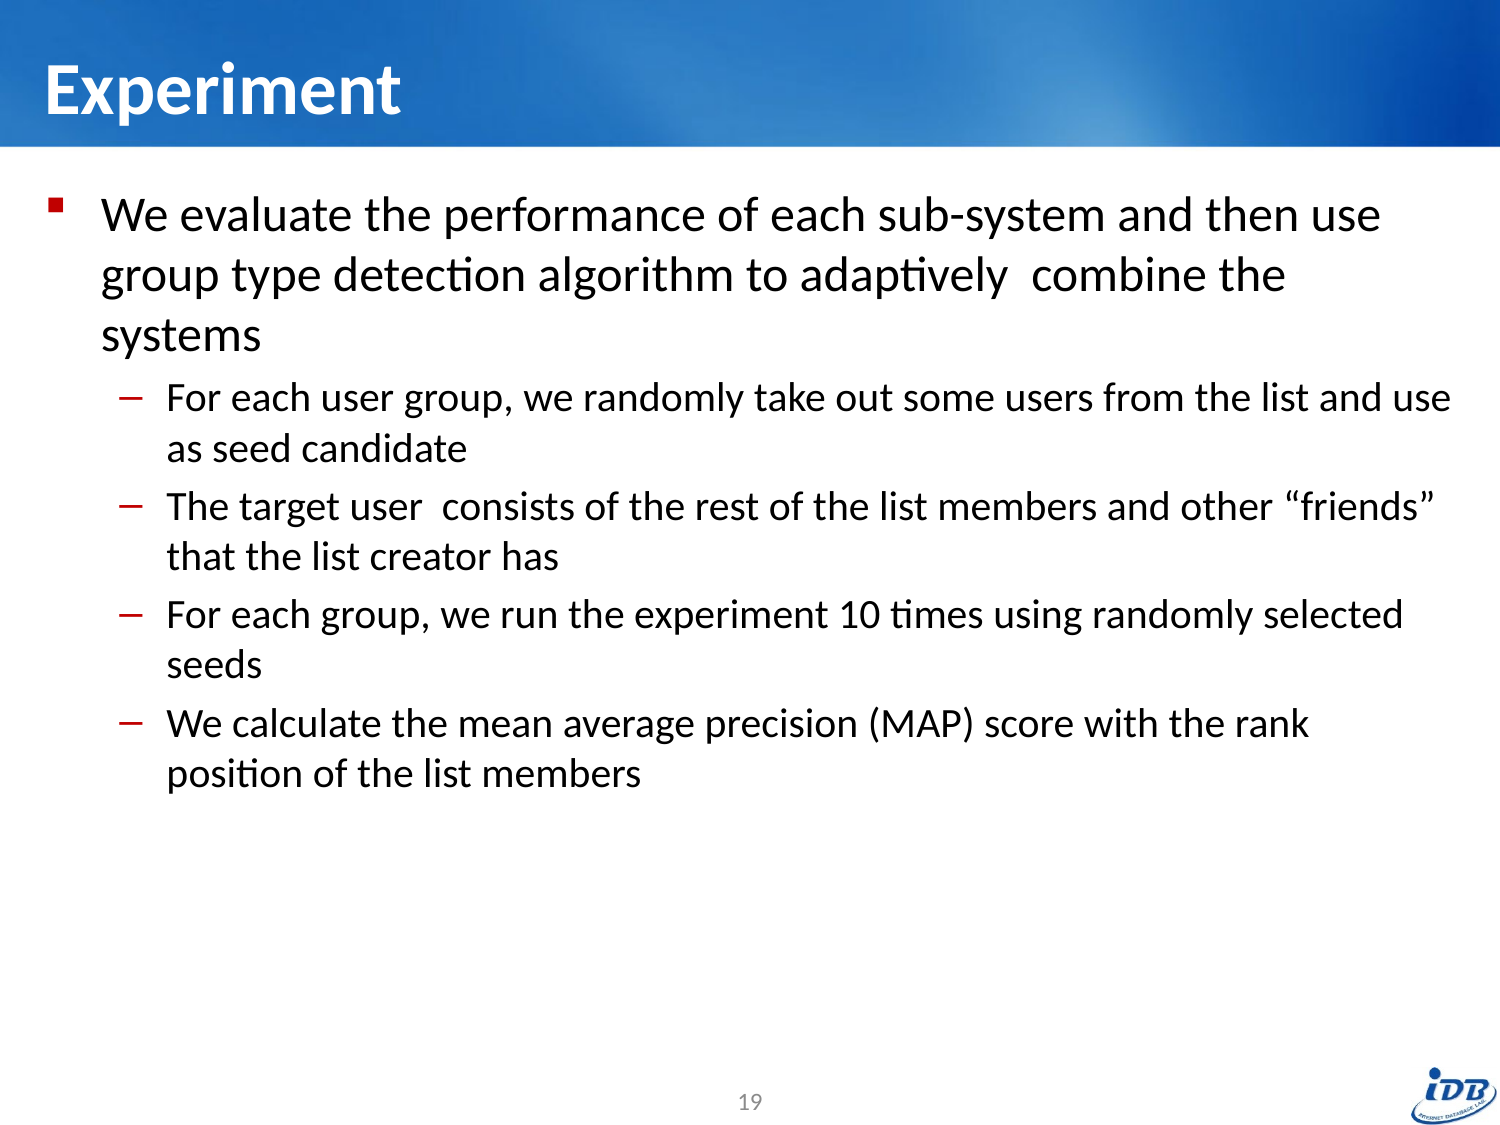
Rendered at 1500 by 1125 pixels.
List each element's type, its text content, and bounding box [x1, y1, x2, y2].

title Experiment [29, 19, 1471, 149]
picture [0, 0, 1500, 1125]
list We evaluate the performance of each sub-system and then use group type detection algorithm to adaptively combine the systems For each user group, we randomly take out some users from the list and use as seed candidate The target user consists of the rest of the list members and other “friends” that the list creator has For each group, we run the experiment 10 times using randomly selected seeds We calculate the mean average precision (MAP) score with the rank position of the list members [29, 174, 1471, 1071]
slide_number 19 [684, 1082, 816, 1118]
